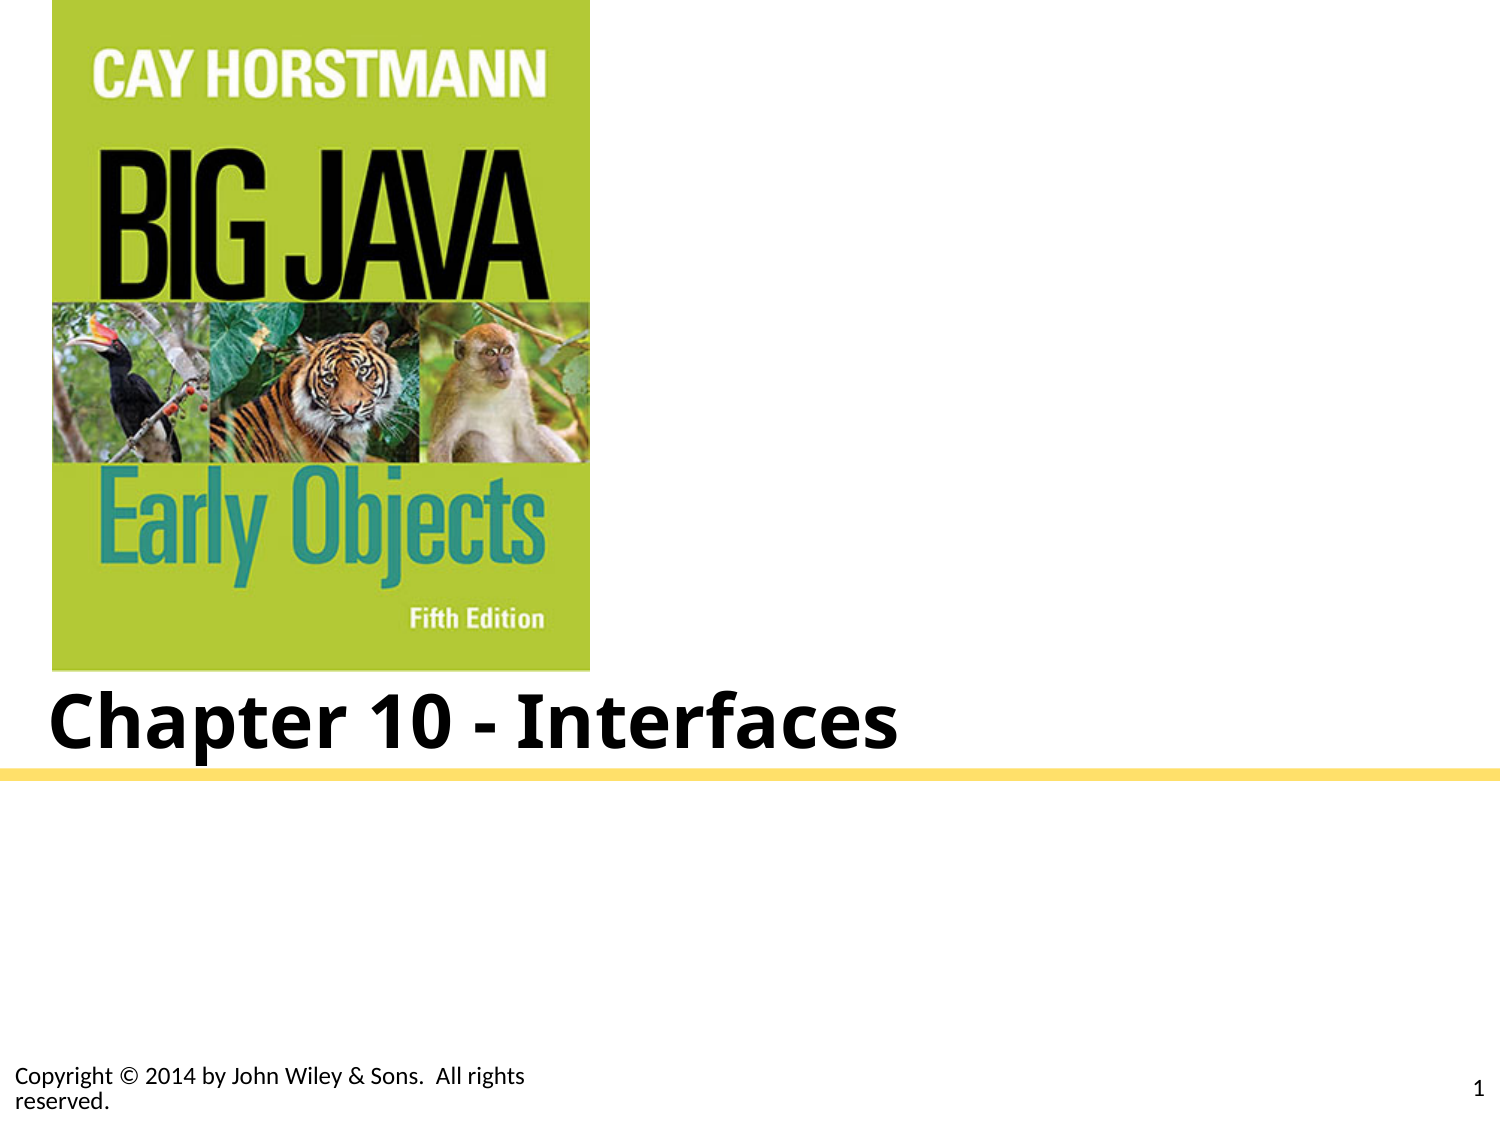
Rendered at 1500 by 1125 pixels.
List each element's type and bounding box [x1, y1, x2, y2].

picture [52, 0, 590, 672]
